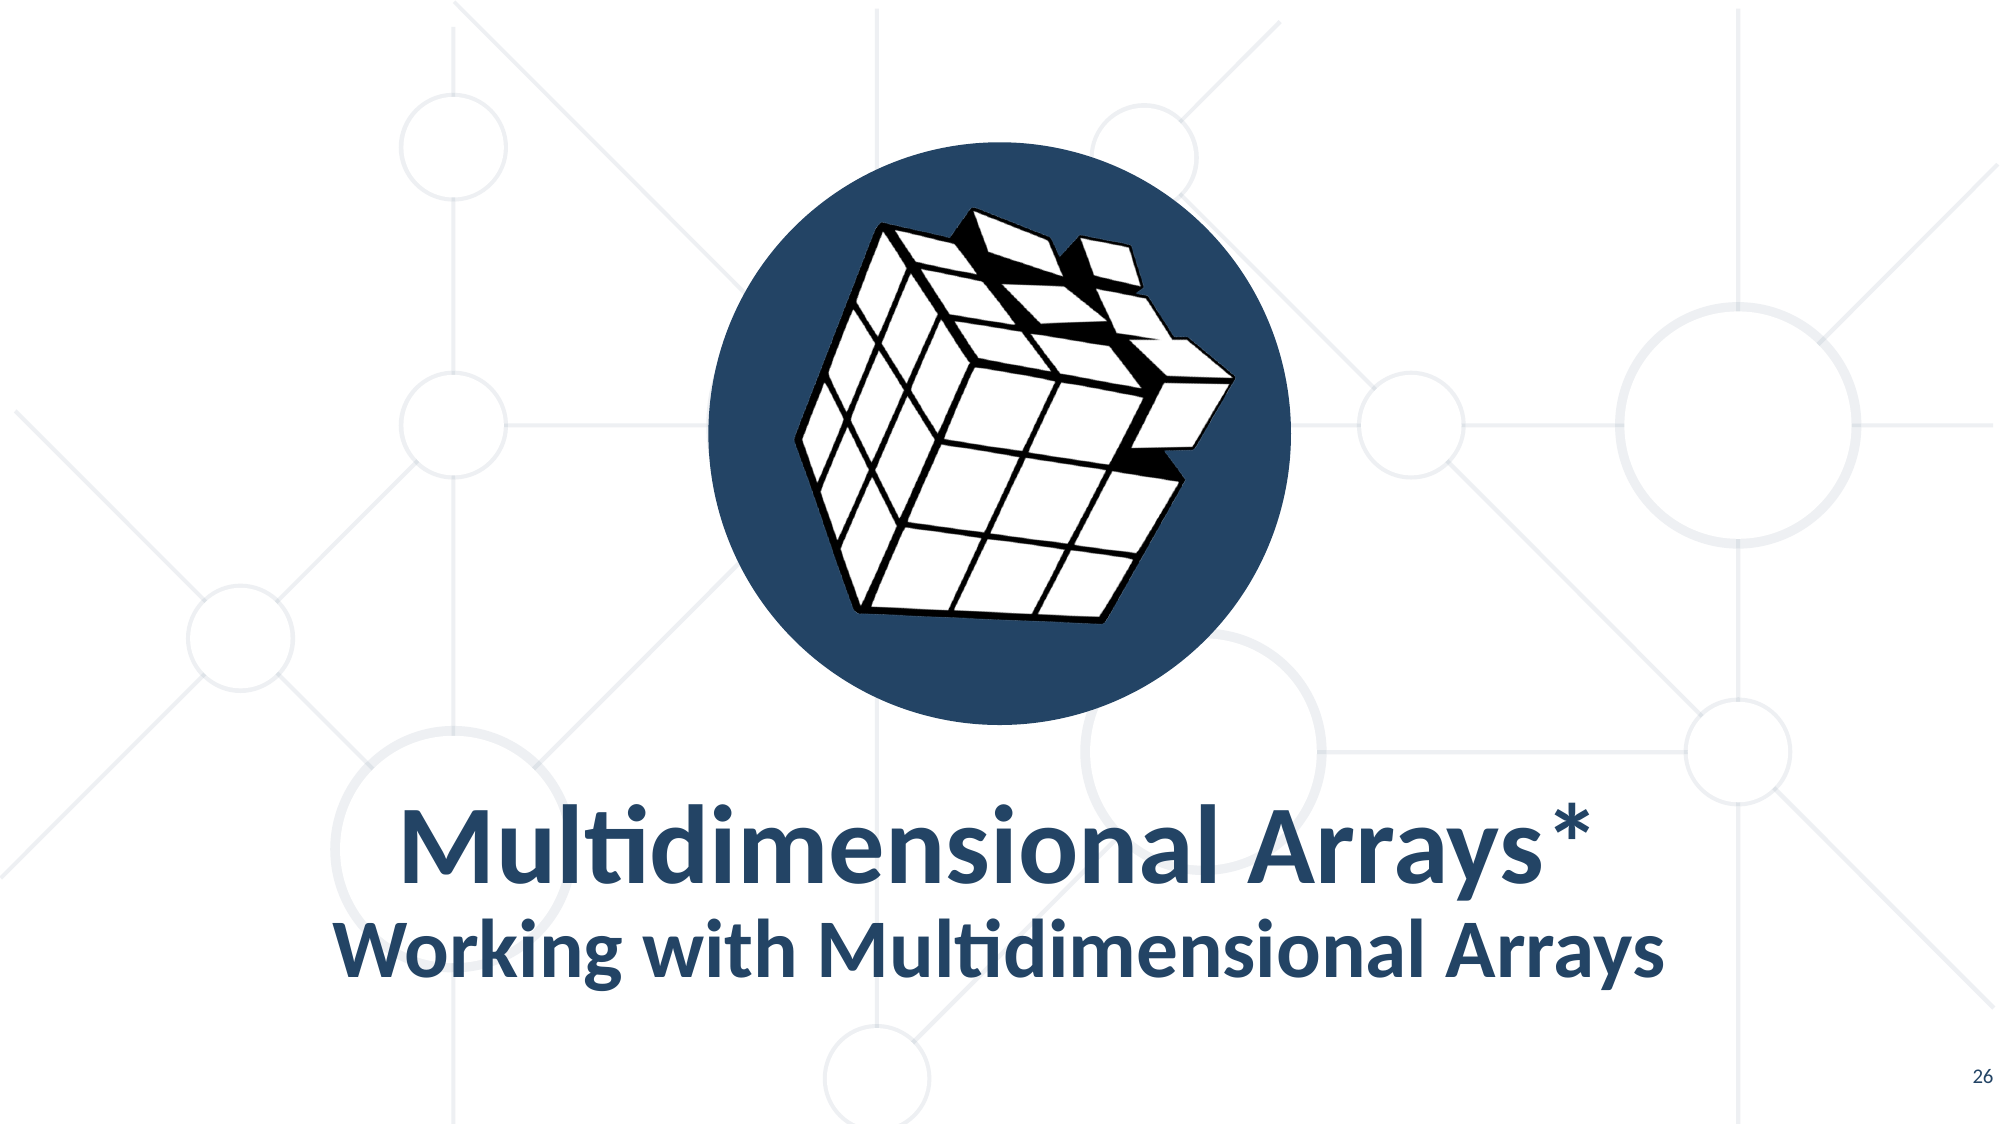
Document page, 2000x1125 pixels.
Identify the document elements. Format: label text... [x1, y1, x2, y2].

slide_number 26 [1929, 1049, 2000, 1100]
list Working with Multidimensional Arrays [100, 900, 1899, 983]
list Multidimensional Arrays* [100, 771, 1899, 898]
picture [701, 129, 1278, 724]
